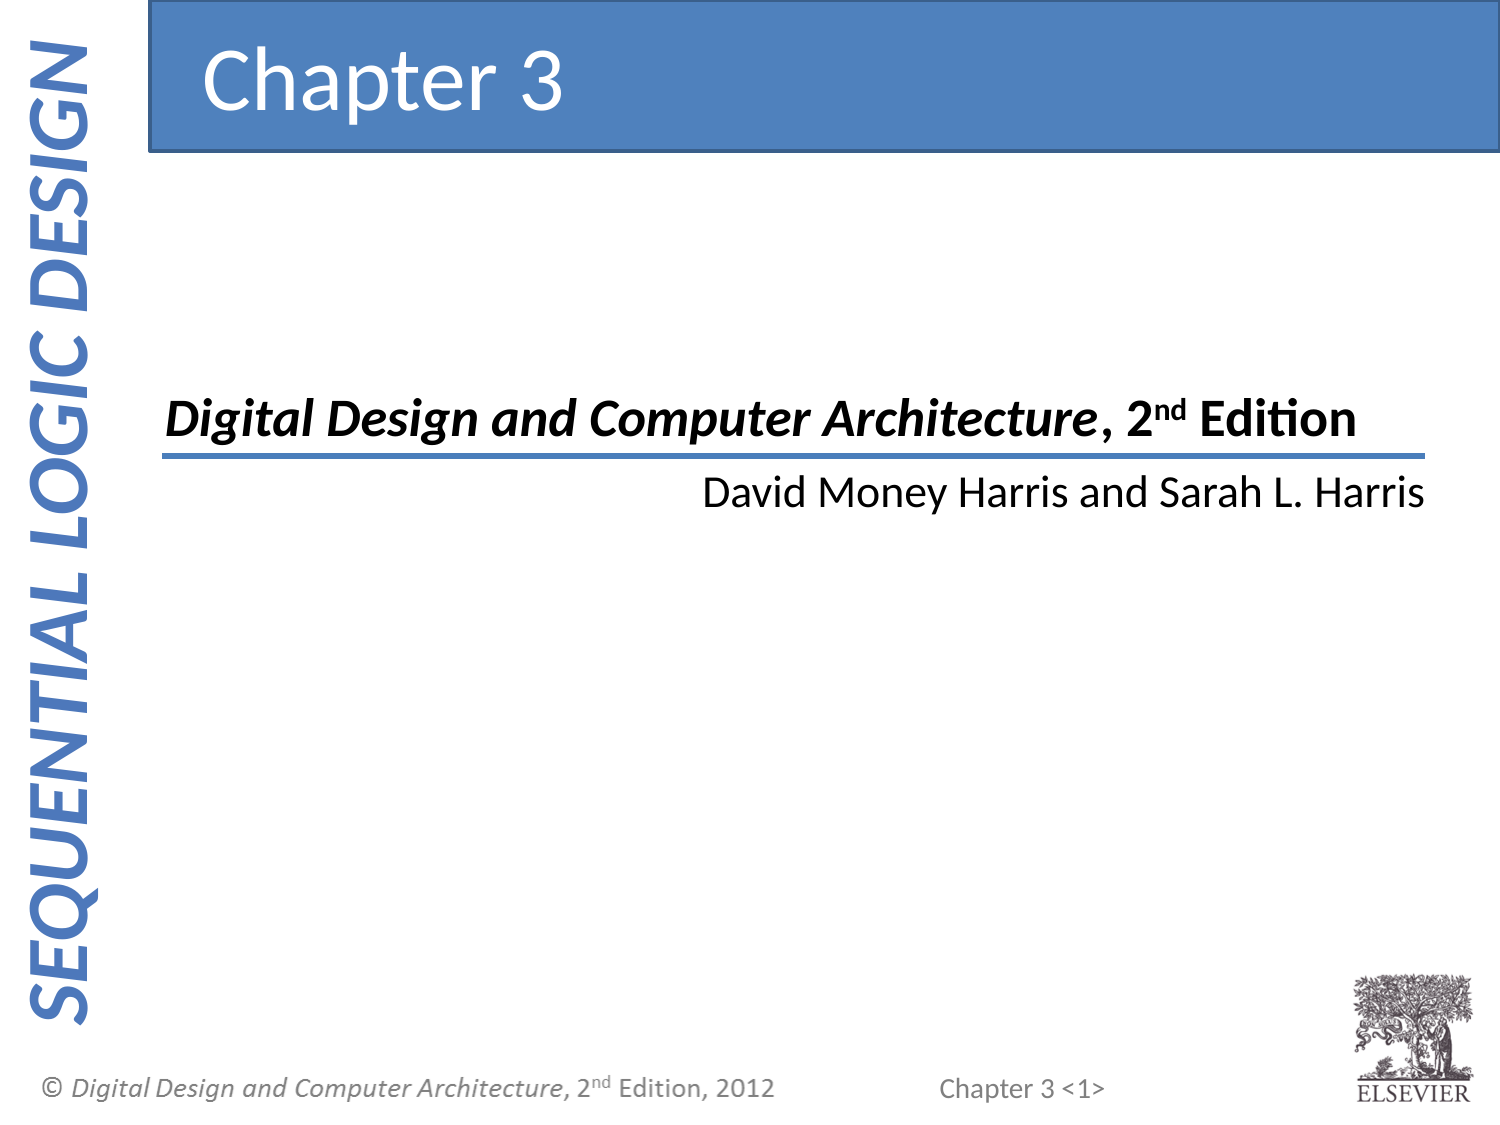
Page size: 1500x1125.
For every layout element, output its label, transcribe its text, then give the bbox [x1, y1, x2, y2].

text_box Digital Design and Computer Architecture, 2nd Edition [150, 374, 1388, 455]
text_box Chapter 3 [187, 11, 1488, 136]
text_box David Money Harris and Sarah L. Harris [687, 454, 1463, 524]
picture [0, 0, 1500, 1125]
